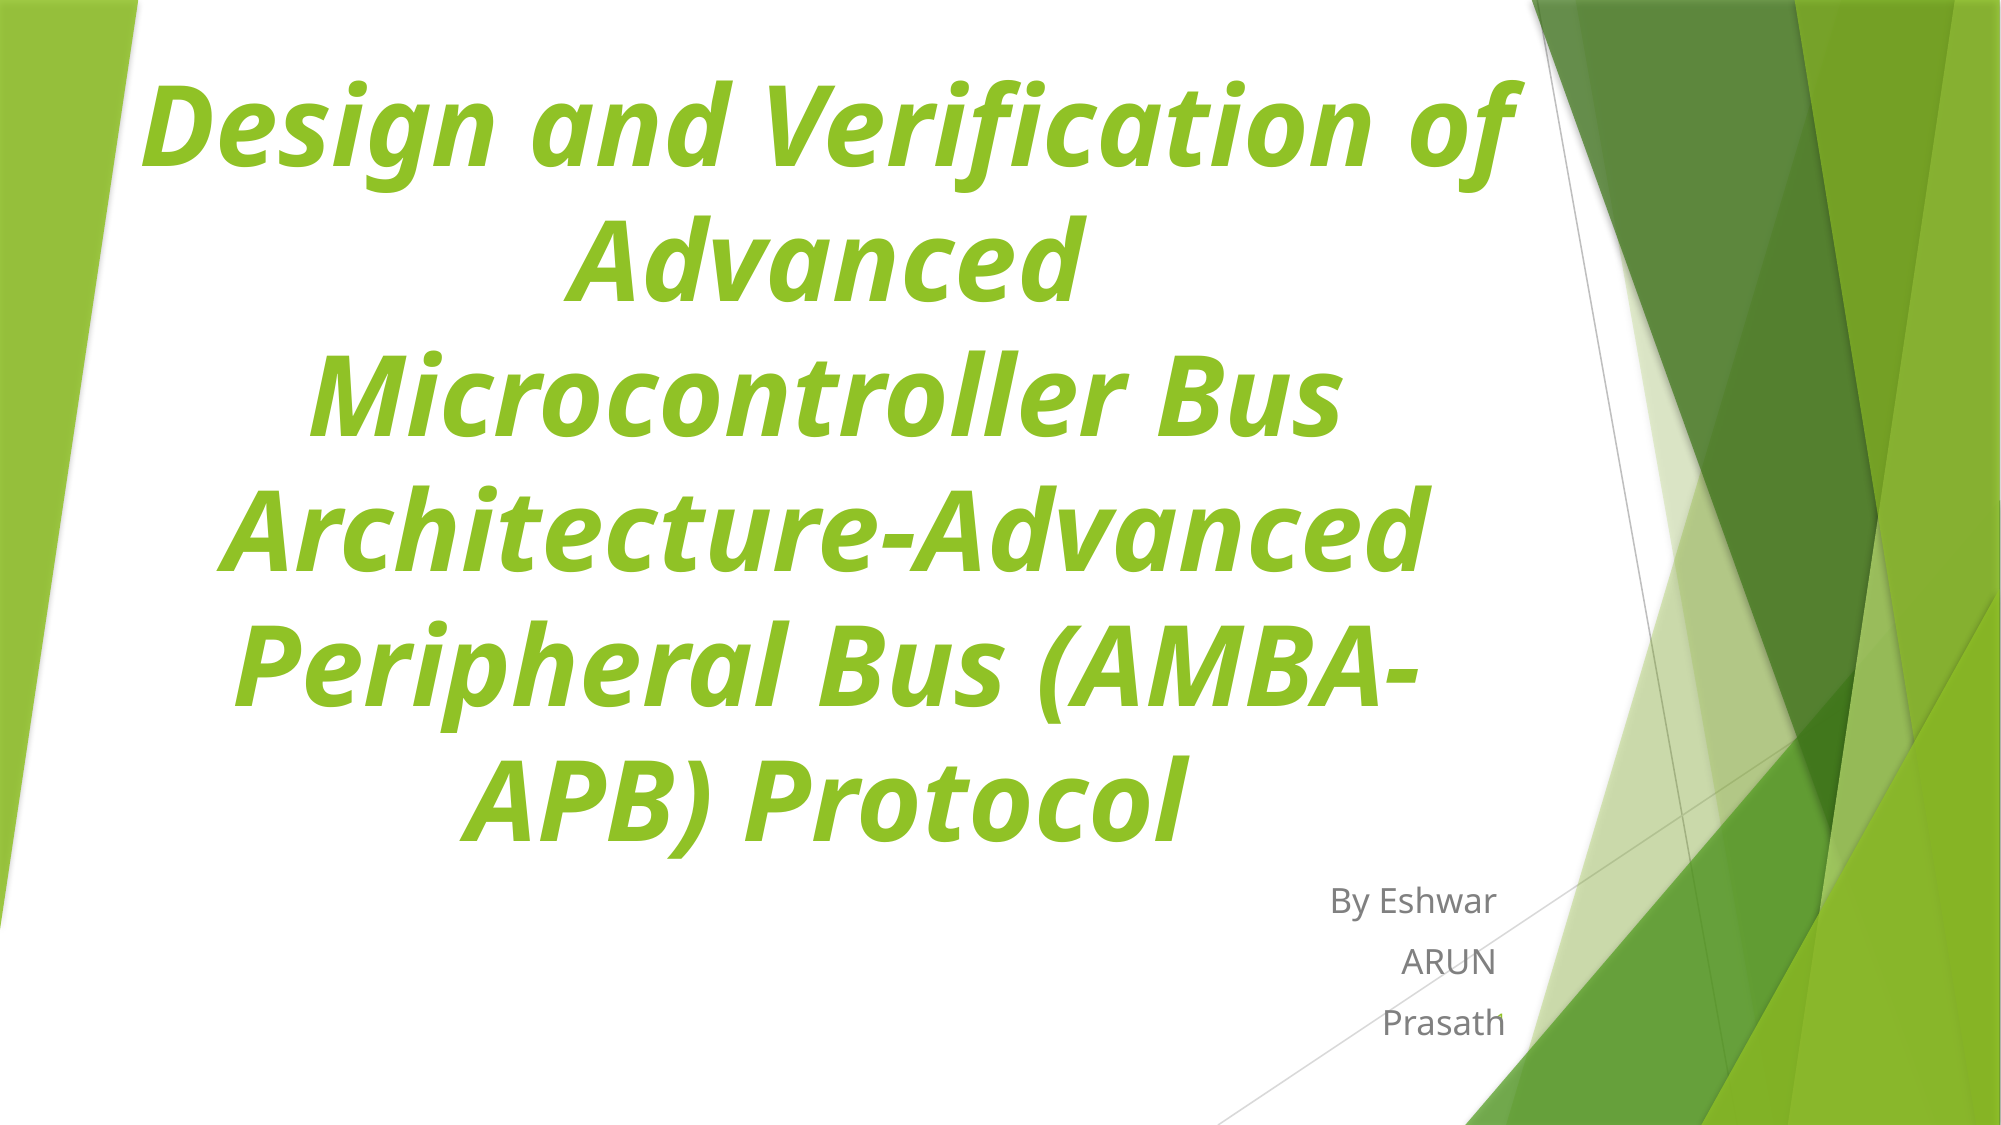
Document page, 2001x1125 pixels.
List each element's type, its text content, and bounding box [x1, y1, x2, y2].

slide_number 1 [1409, 991, 1522, 1051]
subtitle By Eshwar ARUN Prasath [247, 871, 1522, 1051]
title Design and Verification of Advanced Microcontroller Bus Architecture-Advanced Peripheral Bus (AMBA-APB) Protocol [95, 370, 1559, 871]
